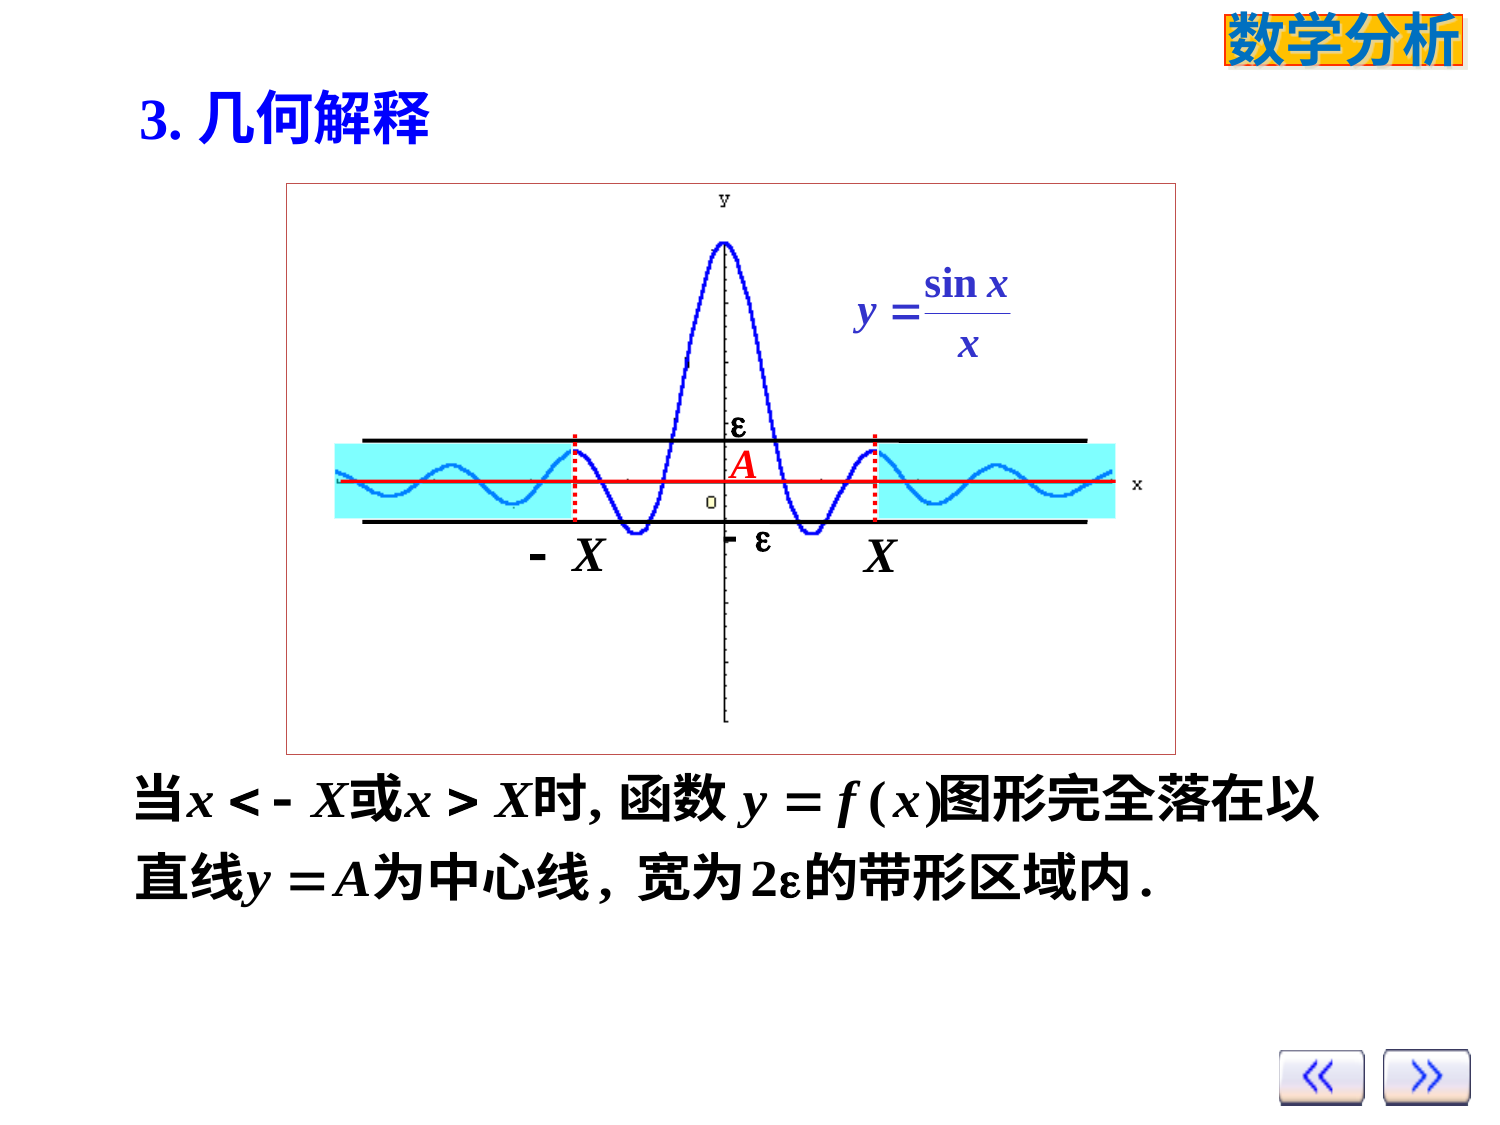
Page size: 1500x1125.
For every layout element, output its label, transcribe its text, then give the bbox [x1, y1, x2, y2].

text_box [724, 446, 760, 481]
picture [1383, 1049, 1471, 1106]
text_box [287, 184, 1176, 754]
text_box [132, 769, 1401, 913]
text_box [720, 527, 776, 556]
text_box 3.几何解释 [124, 73, 588, 159]
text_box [727, 413, 750, 441]
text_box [526, 533, 616, 575]
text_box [857, 534, 906, 576]
picture [1279, 1050, 1365, 1106]
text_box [849, 259, 1013, 362]
